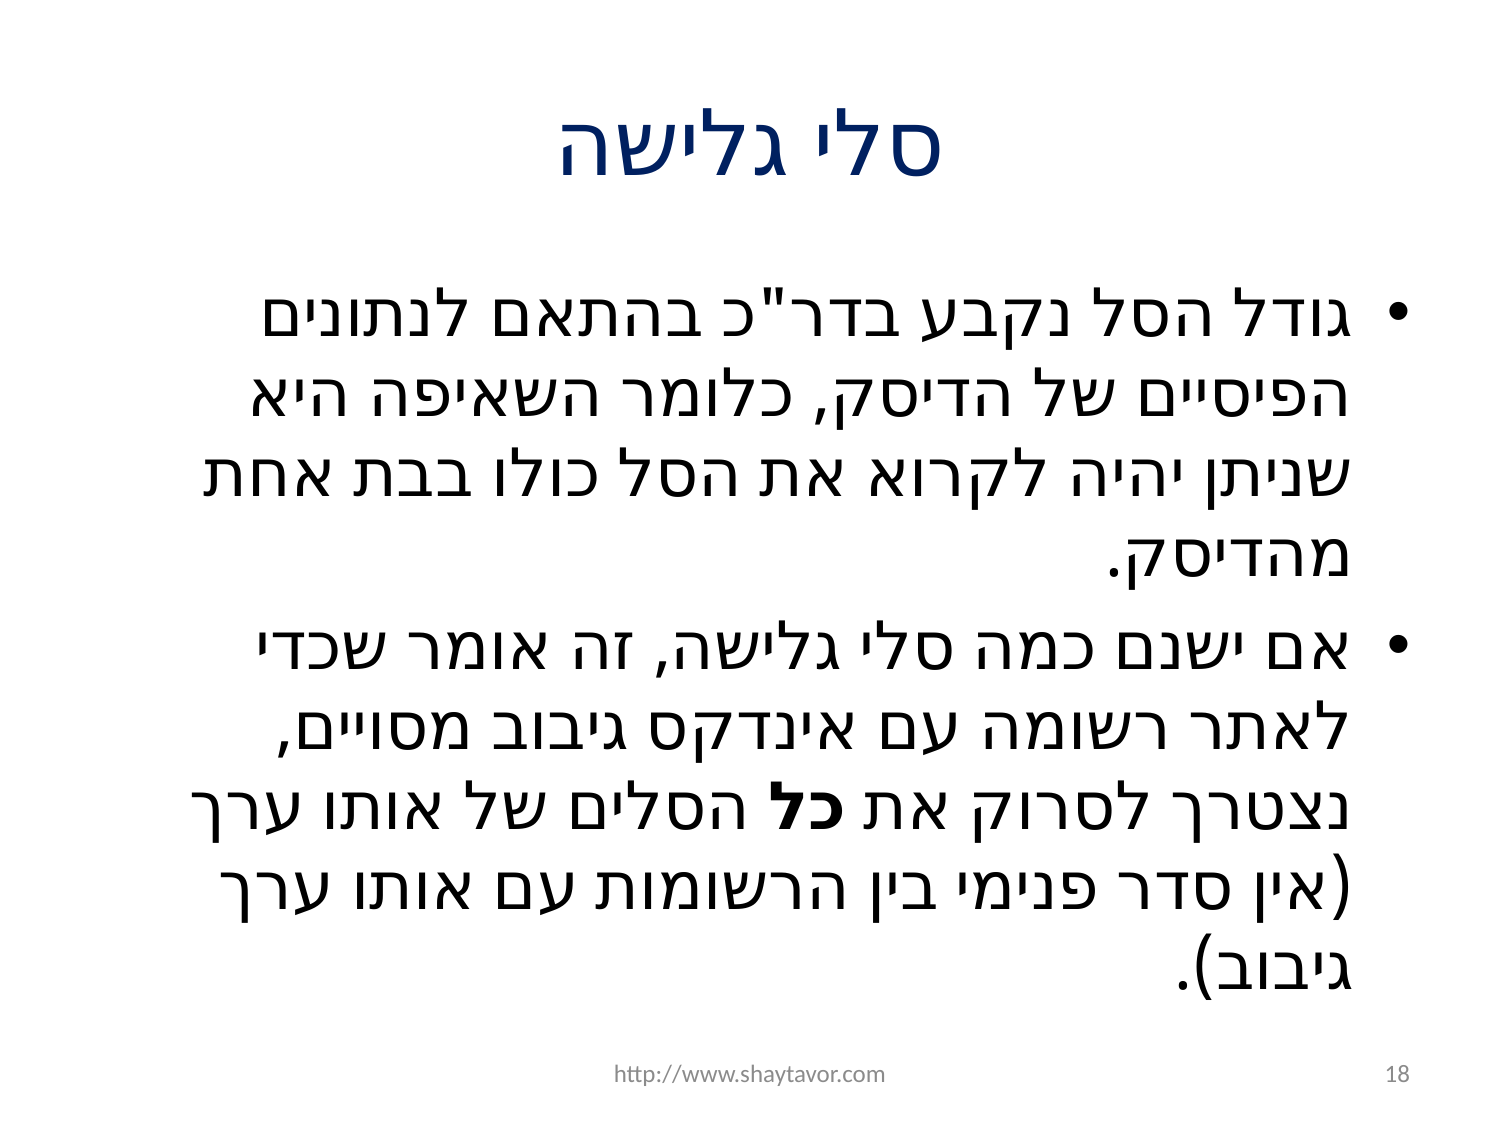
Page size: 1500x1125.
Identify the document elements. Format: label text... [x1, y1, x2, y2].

list גודל הסל נקבע בדר"כ בהתאם לנתונים הפיסיים של הדיסק, כלומר השאיפה היא שניתן יהיה לקרוא את הסל כולו בבת אחת מהדיסק. אם ישנם כמה סלי גלישה, זה אומר שכדי לאתר רשומה עם אינדקס גיבוב מסויים, נצטרך לסרוק את כל הסלים של אותו ערך (אין סדר פנימי בין הרשומות עם אותו ערך גיבוב). [75, 262, 1425, 1005]
title סלי גלישה [75, 45, 1425, 233]
slide_number 18 [1074, 1042, 1425, 1103]
footer http://www.shaytavor.com [512, 1042, 988, 1103]
